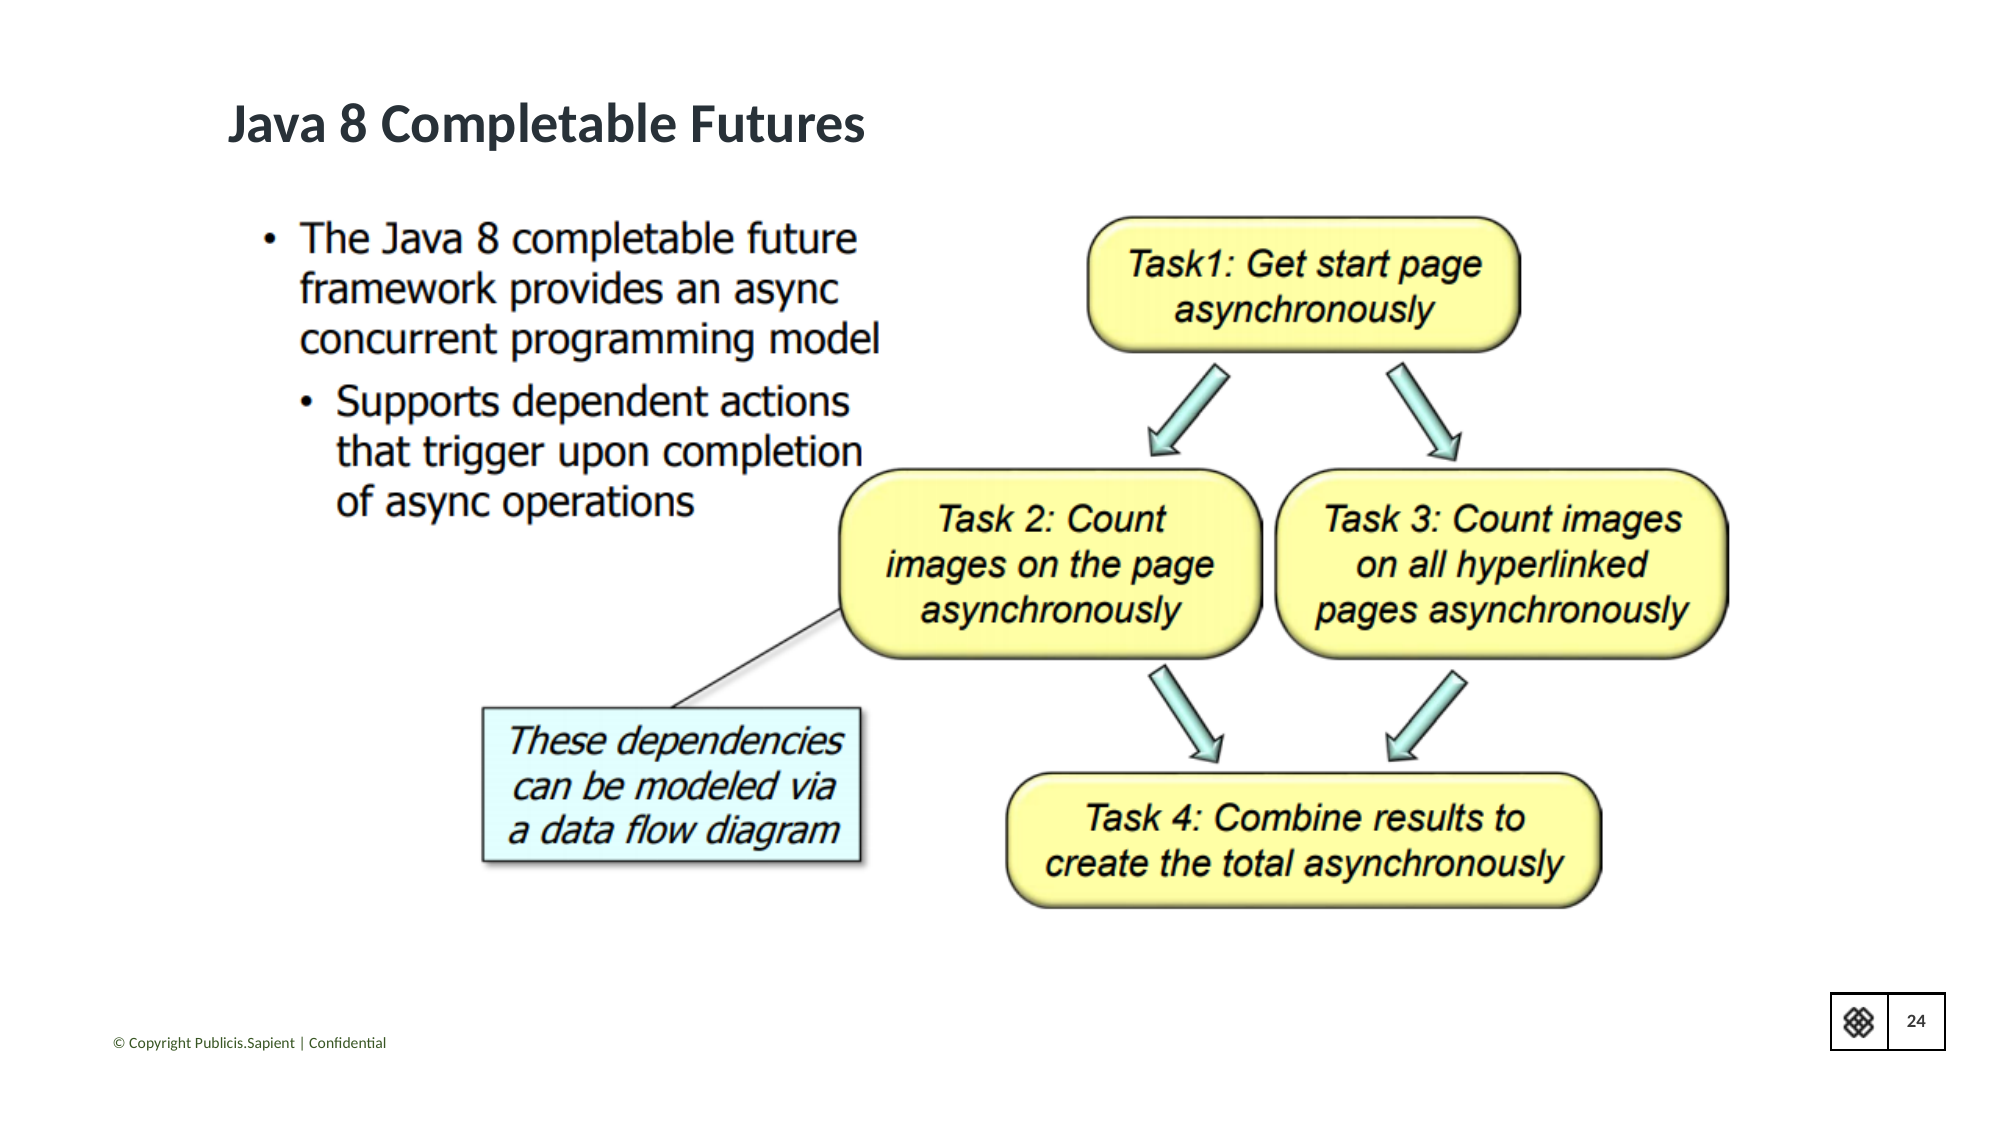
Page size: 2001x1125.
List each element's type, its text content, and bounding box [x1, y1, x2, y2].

picture [258, 208, 1742, 917]
title Java 8 Completable Futures [228, 86, 1243, 164]
picture [1830, 993, 1887, 1051]
